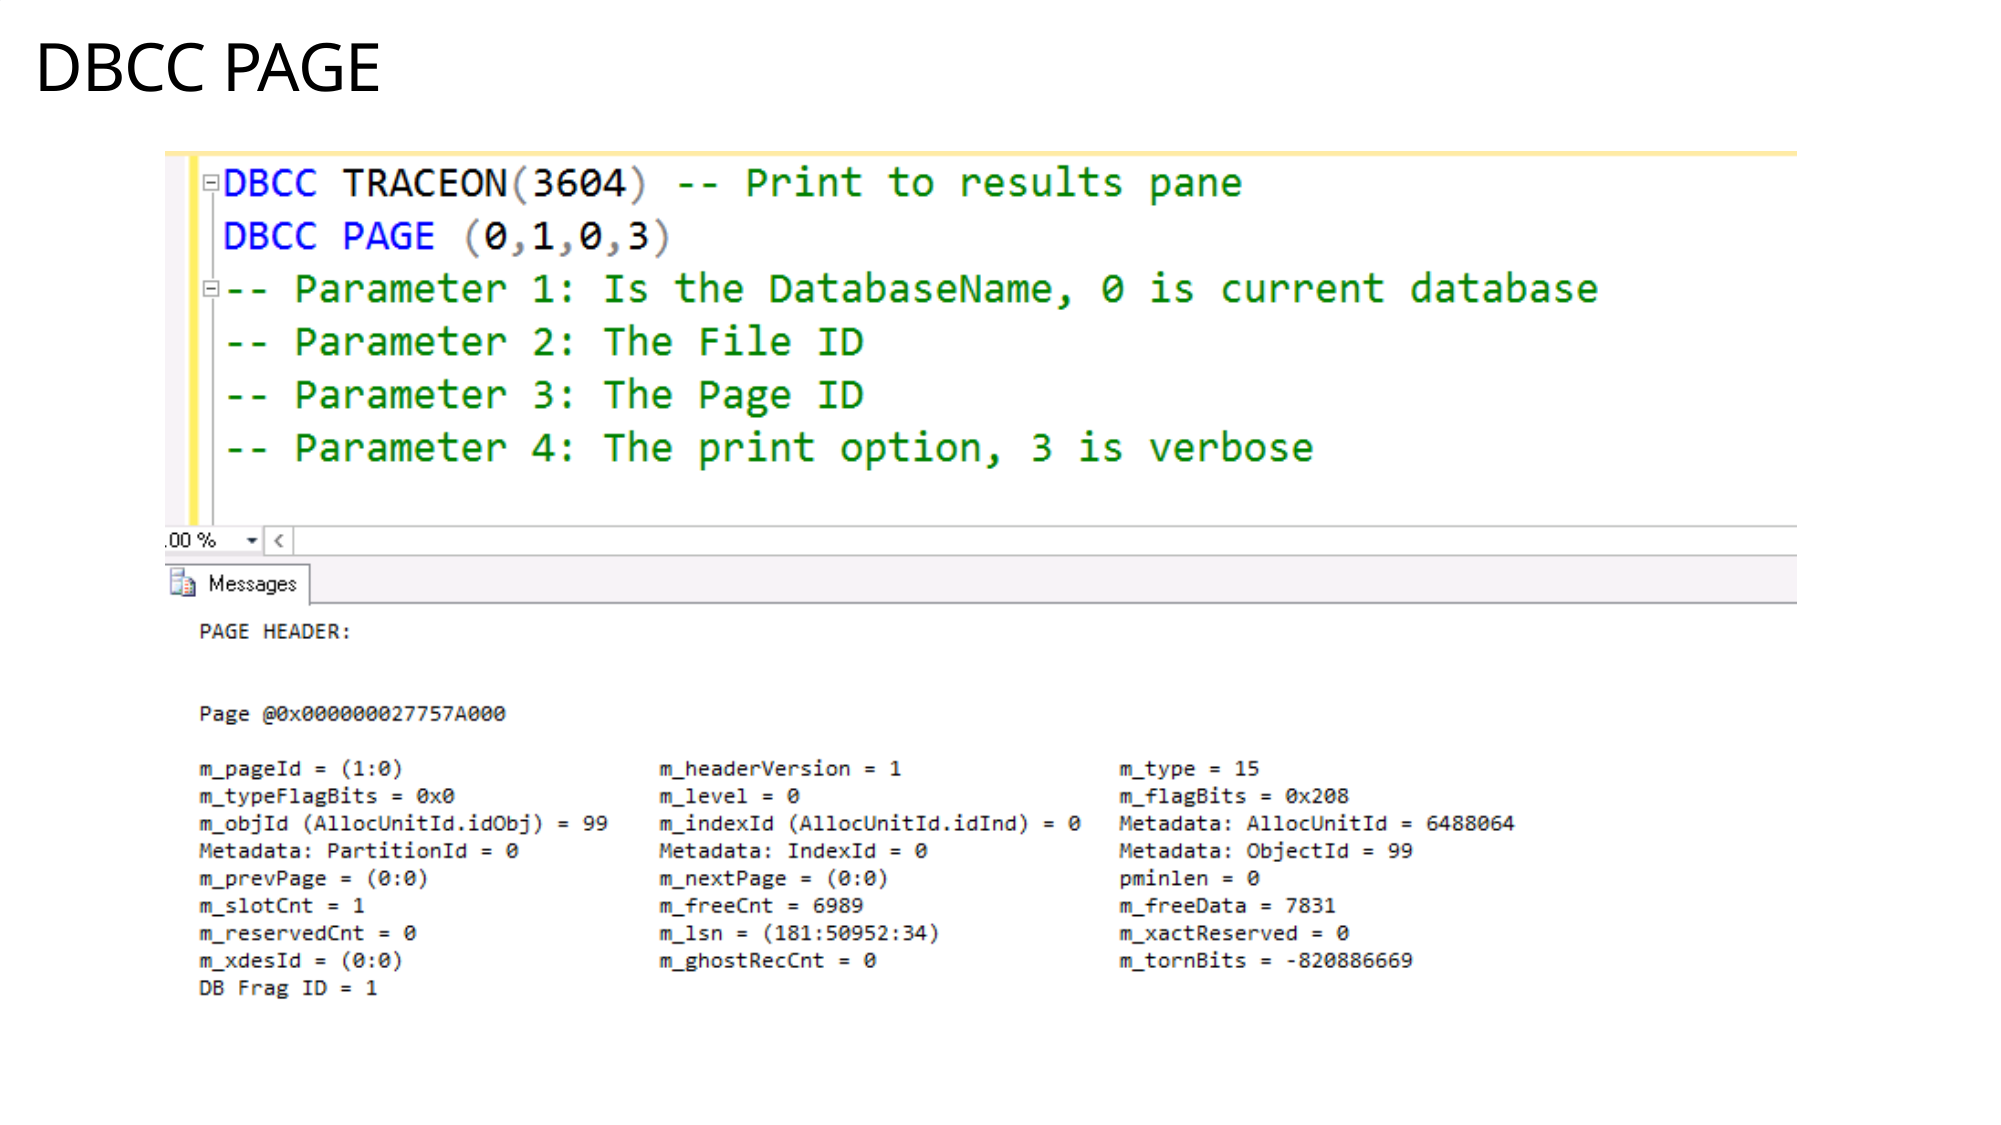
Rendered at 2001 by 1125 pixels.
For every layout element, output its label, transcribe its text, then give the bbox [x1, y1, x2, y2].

picture [165, 151, 1797, 1021]
title DBCC PAGE [34, 29, 1835, 105]
